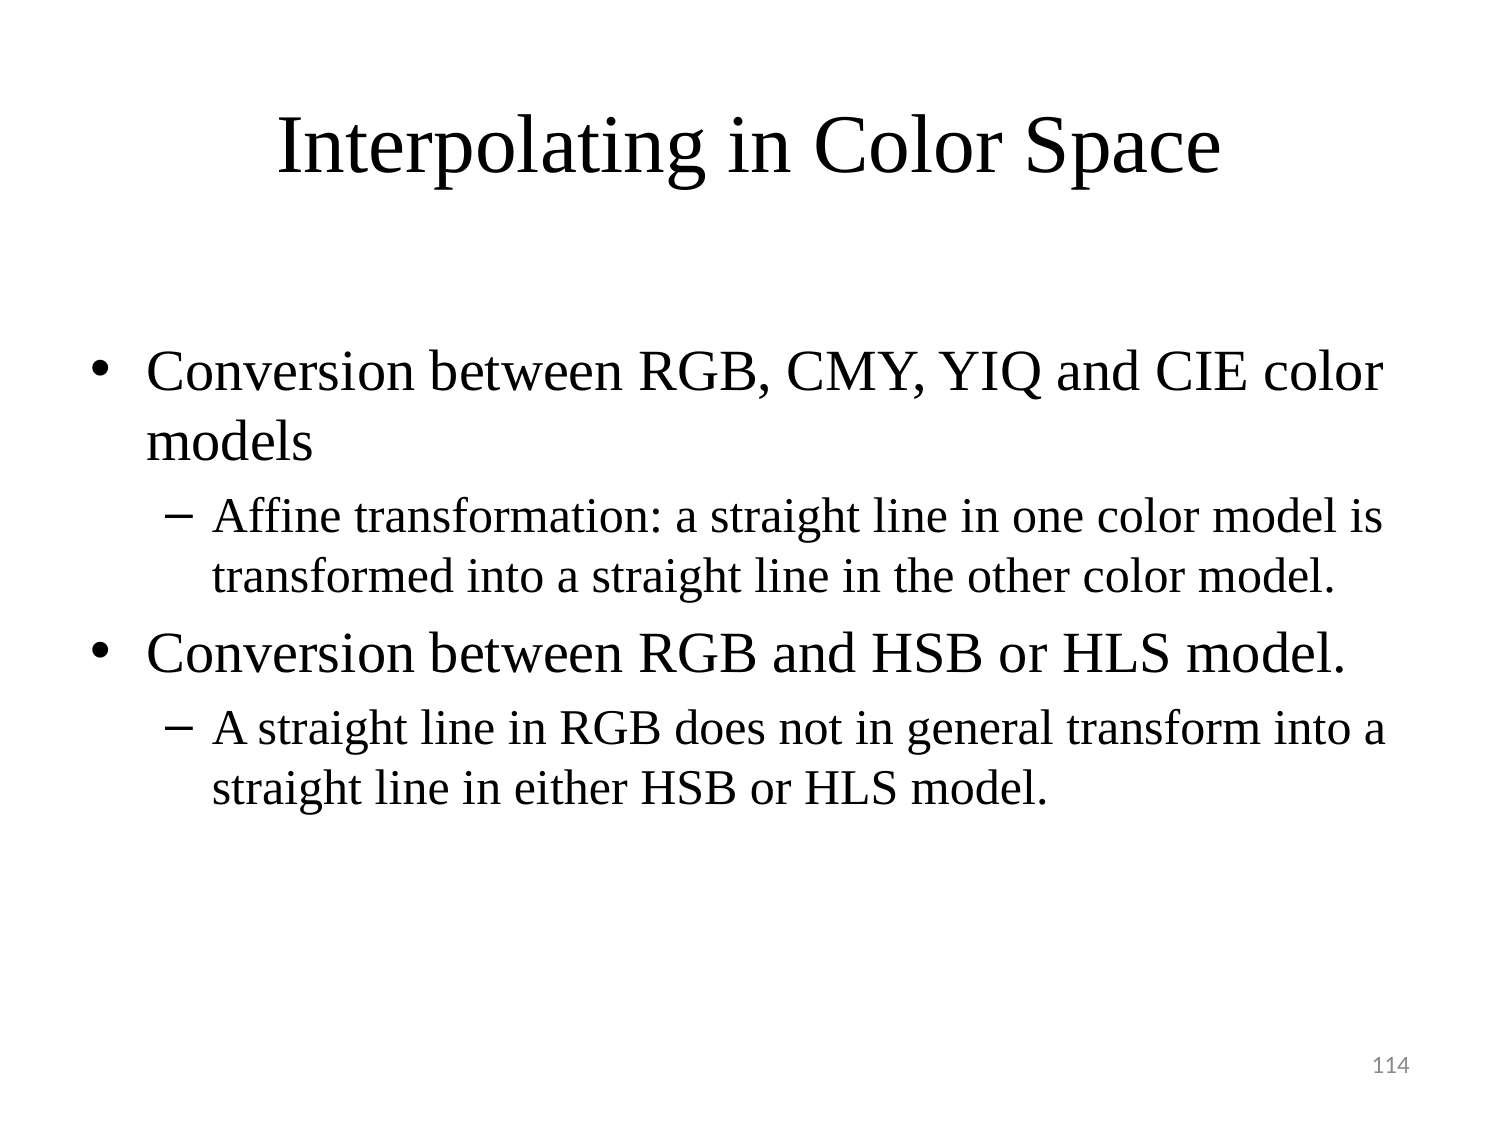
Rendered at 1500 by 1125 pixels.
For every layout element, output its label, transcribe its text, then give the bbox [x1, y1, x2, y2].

title Interpolating in Color Space [75, 45, 1425, 233]
list Conversion between RGB, CMY, YIQ and CIE color models Affine transformation: a straight line in one color model is transformed into a straight line in the other color model. Conversion between RGB and HSB or HLS model. A straight line in RGB does not in general transform into a straight line in either HSB or HLS model. [75, 324, 1447, 1125]
